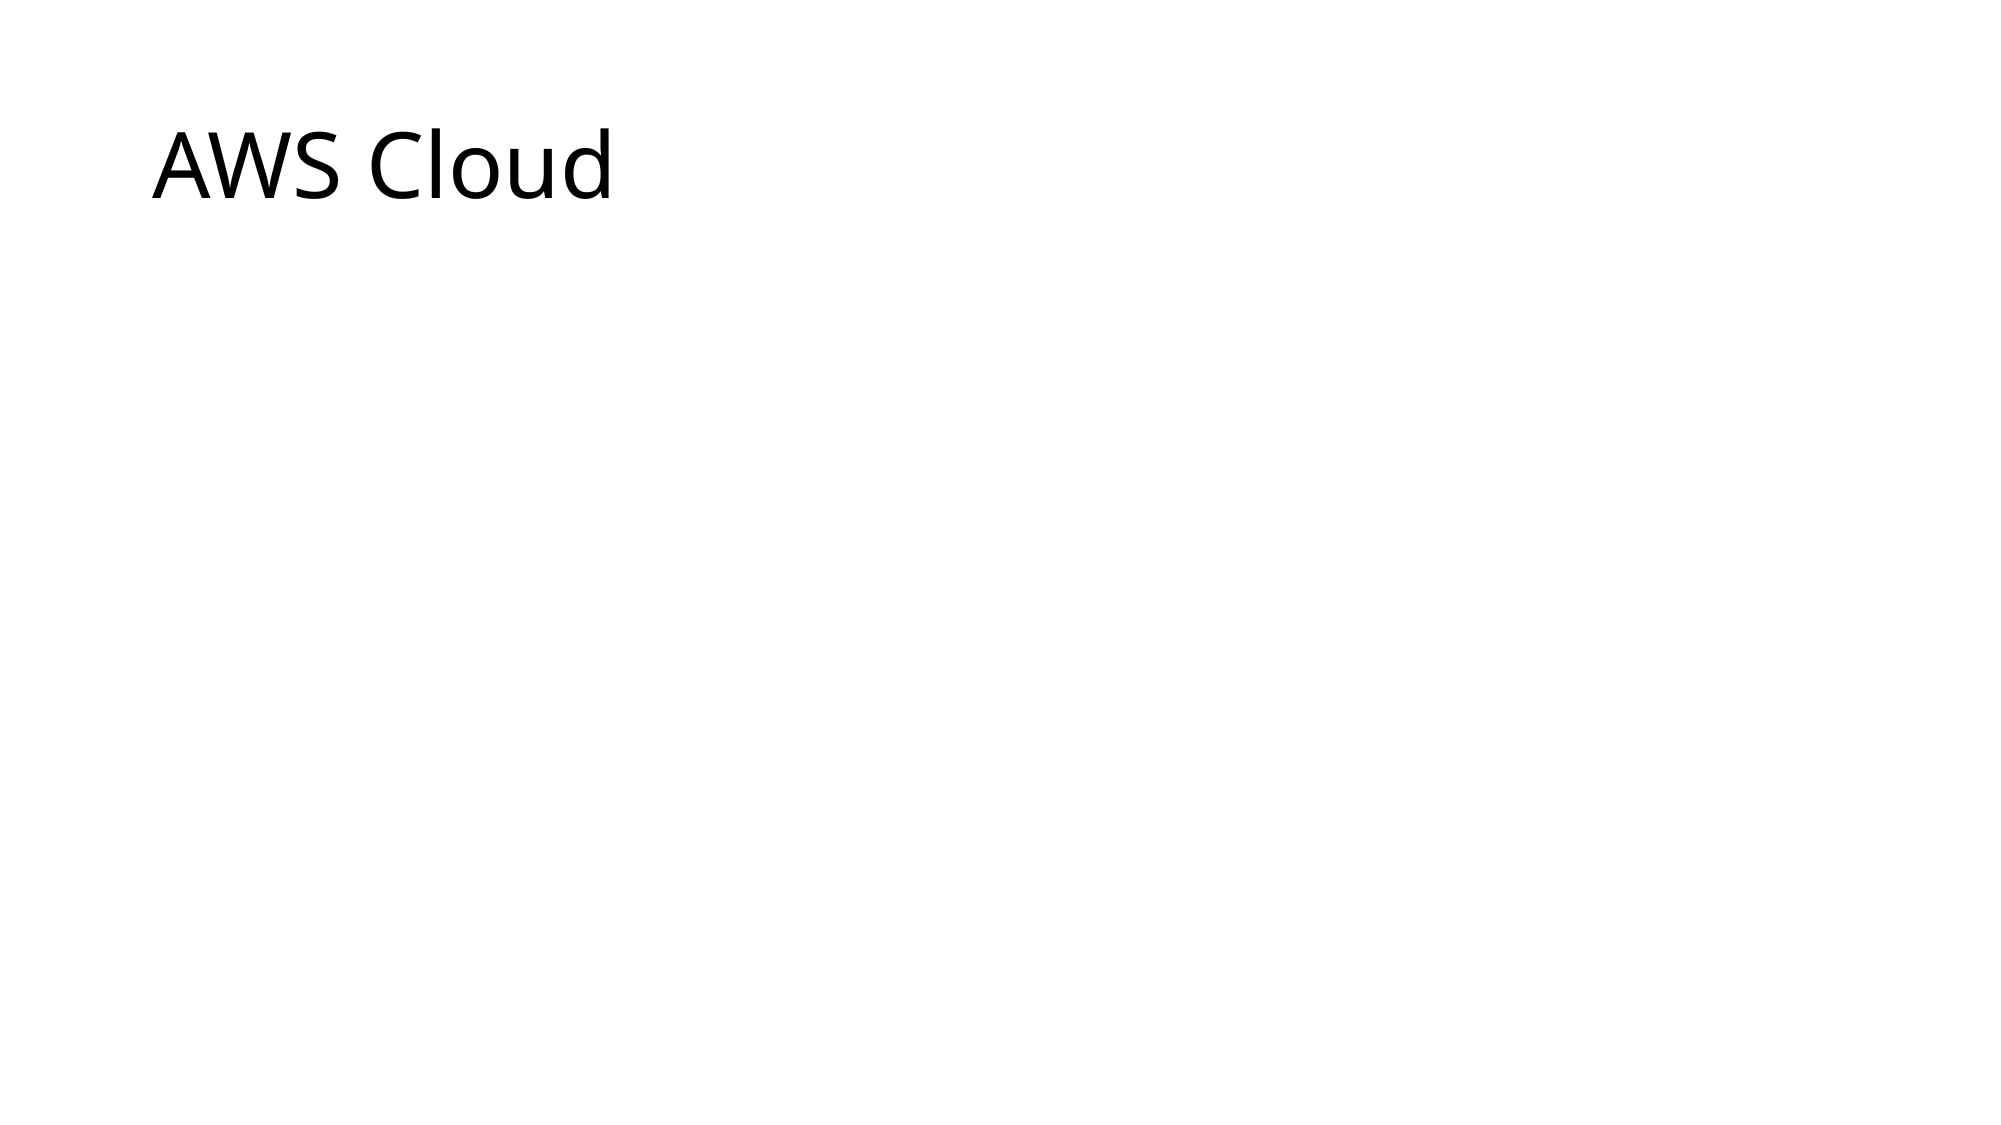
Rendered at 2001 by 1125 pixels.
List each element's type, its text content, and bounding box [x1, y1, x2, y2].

title AWS Cloud [137, 59, 1863, 278]
